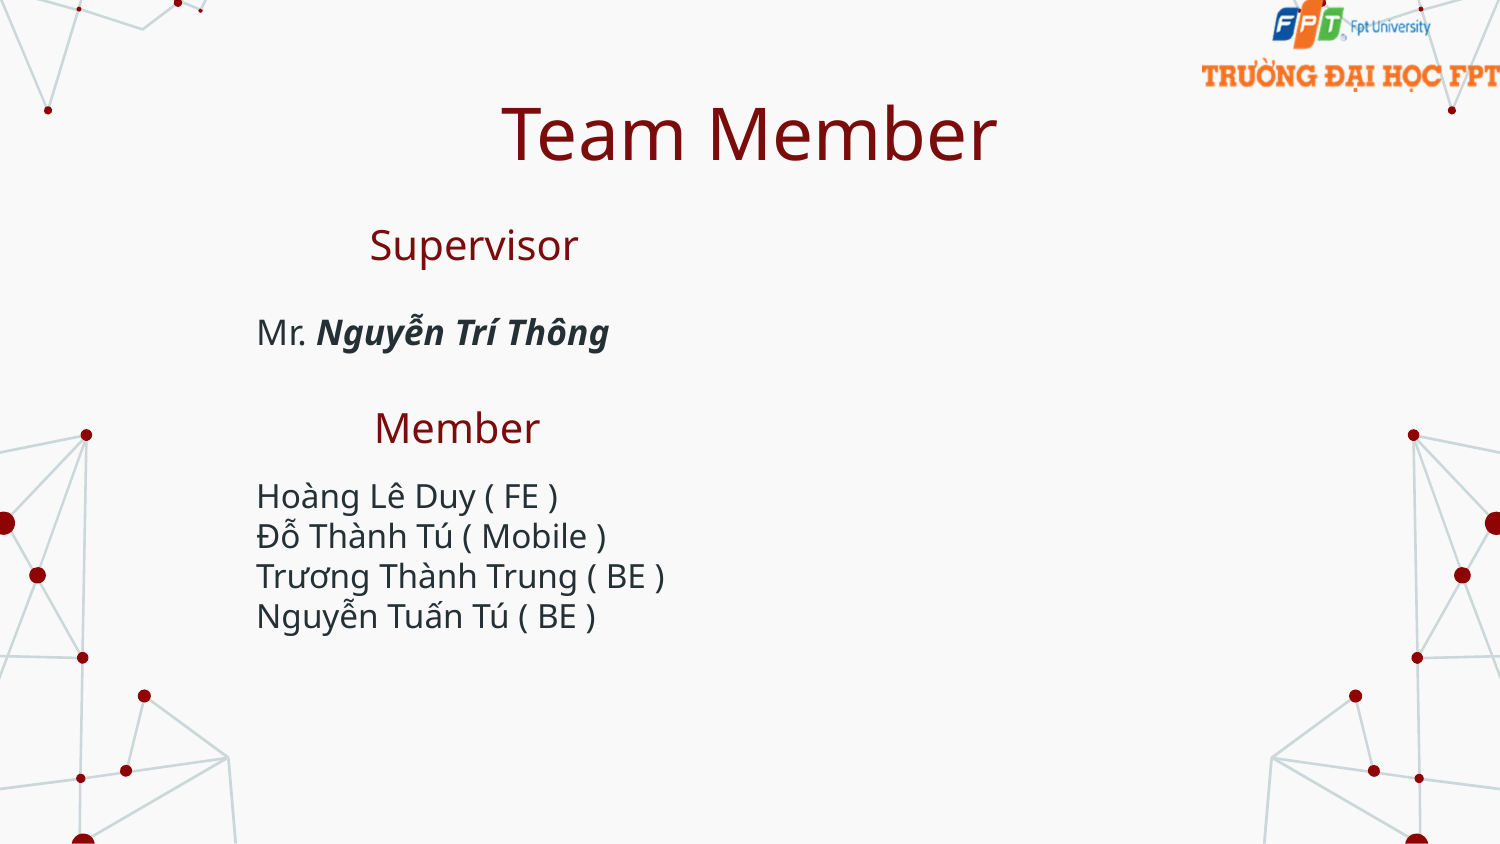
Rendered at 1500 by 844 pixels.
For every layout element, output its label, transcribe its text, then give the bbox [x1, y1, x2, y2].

subtitle Mr. Nguyễn Trí Thông [220, 294, 694, 387]
picture [1202, 0, 1500, 92]
subtitle Hoàng Lê Duy ( FE ) Đỗ Thành Tú ( Mobile ) Trương Thành Trung ( BE ) Nguyễn Tuấn Tú ( BE ) [220, 460, 694, 656]
title Team Member [118, 72, 1382, 167]
title Member [220, 387, 694, 460]
title Supervisor [237, 203, 712, 295]
